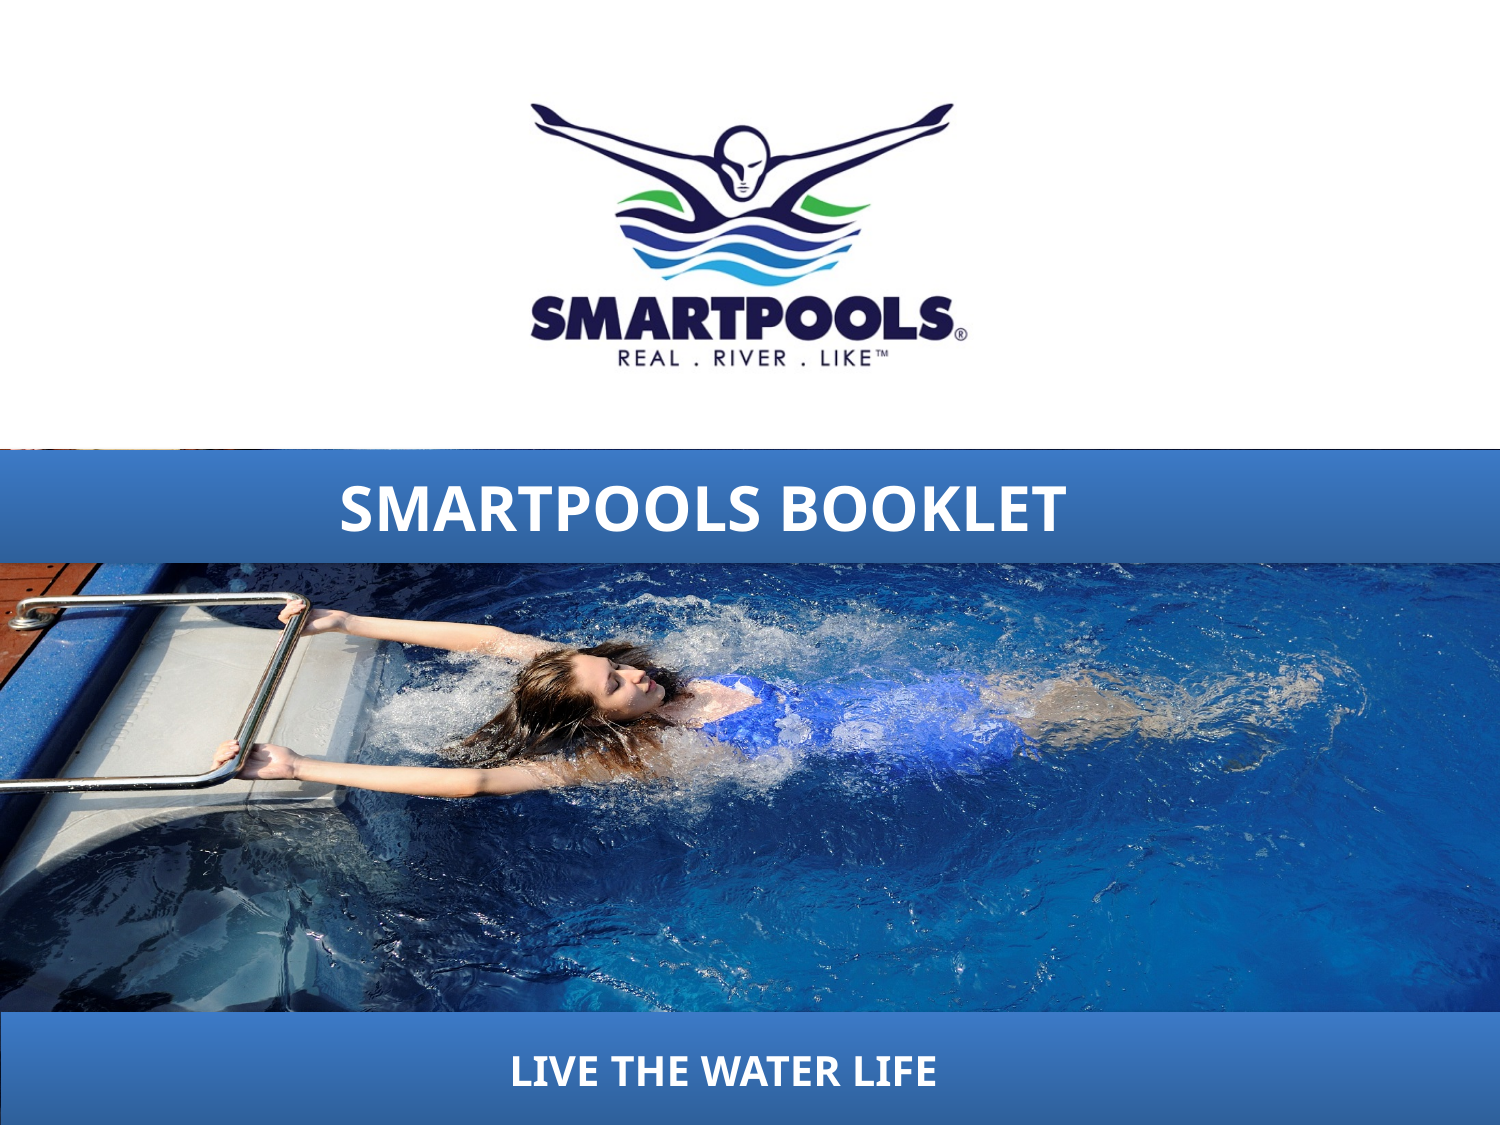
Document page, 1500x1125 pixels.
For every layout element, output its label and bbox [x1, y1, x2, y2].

picture [512, 91, 976, 375]
picture [0, 449, 1500, 1125]
